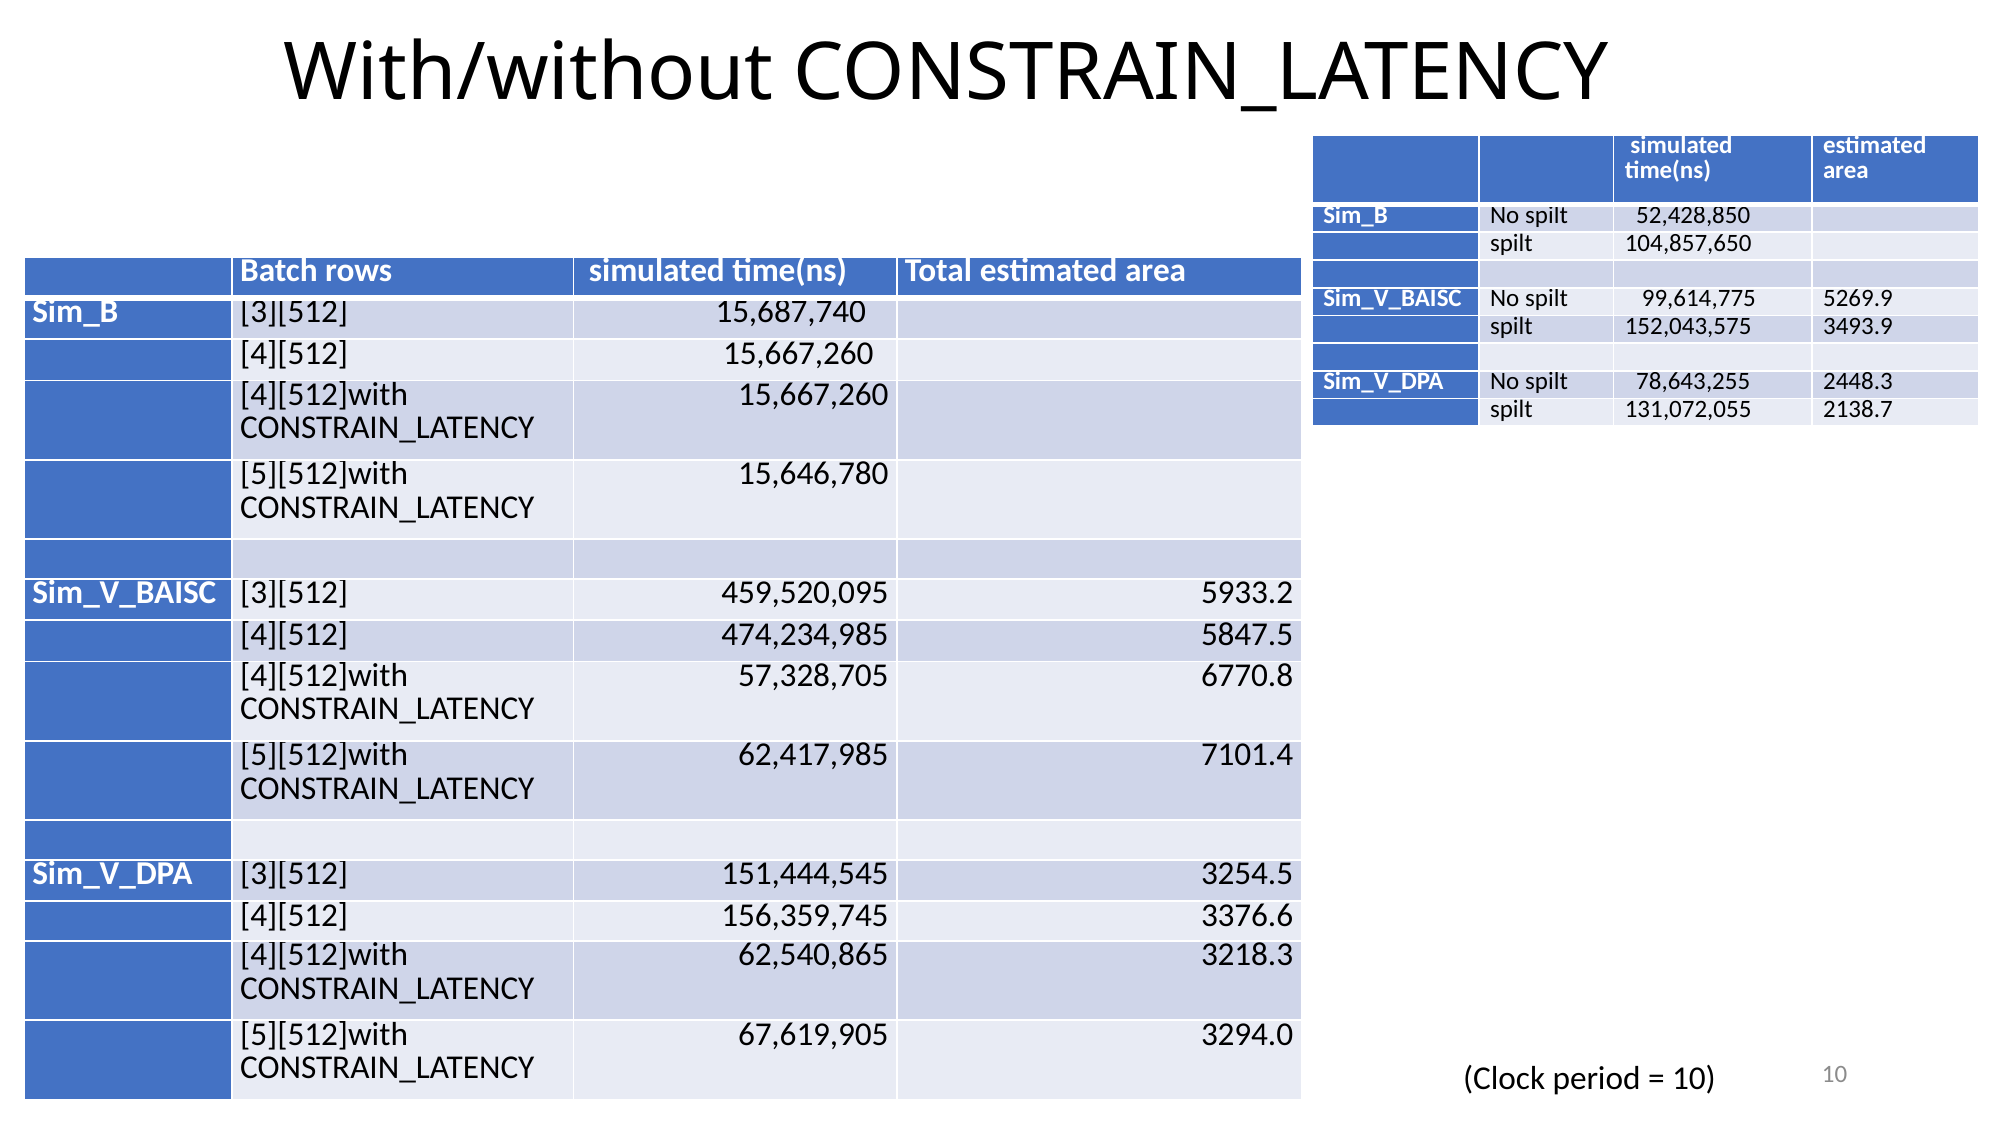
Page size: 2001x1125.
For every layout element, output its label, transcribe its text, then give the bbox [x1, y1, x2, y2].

table_cell [5][512]with CONSTRAIN_LATENCY [233, 1021, 573, 1099]
table_cell [1313, 316, 1478, 342]
table_cell 3493.9 [1813, 316, 1978, 342]
table_cell 131,072,055 [1614, 399, 1811, 425]
table_cell [25, 381, 231, 459]
table_cell [25, 540, 231, 578]
table_cell Sim_B [25, 301, 231, 338]
table_cell [1313, 399, 1478, 425]
table_cell spilt [1480, 399, 1613, 425]
table_cell [898, 340, 1301, 380]
table_cell 67,619,905 [574, 1021, 896, 1099]
table_cell [1813, 261, 1978, 287]
table_cell [25, 942, 231, 1019]
table_cell No spilt [1480, 289, 1613, 315]
table_cell [3][512] [233, 301, 573, 338]
table_cell 3254.5 [898, 861, 1301, 900]
table_cell [4][512]with CONSTRAIN_LATENCY [233, 942, 573, 1019]
table_cell 5269.9 [1813, 289, 1978, 315]
table_cell [25, 340, 231, 380]
table_cell [898, 301, 1301, 338]
table_cell [1813, 344, 1978, 370]
table_cell [574, 821, 896, 859]
table_header [1480, 136, 1613, 202]
table_cell [5][512]with CONSTRAIN_LATENCY [233, 461, 573, 538]
table_cell 15,667,260 [574, 381, 896, 459]
table_cell [1813, 207, 1978, 231]
table_cell 156,359,745 [574, 902, 896, 940]
table_cell No spilt [1480, 372, 1613, 398]
table_cell 78,643,255 [1614, 372, 1811, 398]
table_header simulated time(ns) [574, 258, 896, 295]
table_cell 104,857,650 [1614, 233, 1811, 259]
table_cell [25, 621, 231, 661]
table_cell [1480, 261, 1613, 287]
table_cell [4][512]with CONSTRAIN_LATENCY [233, 381, 573, 459]
table_cell 15,687,740 [574, 301, 896, 338]
table_cell [25, 902, 231, 940]
table_cell [574, 540, 896, 578]
table_cell [3][512] [233, 861, 573, 900]
table_header [1313, 136, 1478, 202]
table_header Batch rows [233, 258, 573, 295]
table_cell [1313, 233, 1478, 259]
table_cell spilt [1480, 316, 1613, 342]
table_cell [4][512] [233, 902, 573, 940]
table_cell [1480, 344, 1613, 370]
table_cell 3376.6 [898, 902, 1301, 940]
table_cell [898, 381, 1301, 459]
table_cell 62,417,985 [574, 742, 896, 819]
table_cell [1313, 344, 1478, 370]
table_cell Sim_V_DPA [25, 861, 231, 900]
table_cell 459,520,095 [574, 580, 896, 619]
table_cell [25, 821, 231, 859]
table_cell [1313, 261, 1478, 287]
table_cell 62,540,865 [574, 942, 896, 1019]
table_cell [898, 821, 1301, 859]
table_cell [25, 1021, 231, 1099]
table_cell [3][512] [233, 580, 573, 619]
table_cell 57,328,705 [574, 662, 896, 740]
table_header Total estimated area [898, 258, 1301, 295]
slide_number 10 [1412, 1042, 1863, 1103]
table_cell 2138.7 [1813, 399, 1978, 425]
table_cell 5847.5 [898, 621, 1301, 661]
table_cell [1614, 344, 1811, 370]
table_header [25, 258, 231, 295]
table_cell [233, 821, 573, 859]
table_cell 99,614,775 [1614, 289, 1811, 315]
table_cell [4][512] [233, 621, 573, 661]
table_cell [1813, 233, 1978, 259]
table_cell [898, 540, 1301, 578]
table_cell Sim_B [1313, 207, 1478, 231]
table_cell [5][512]with CONSTRAIN_LATENCY [233, 742, 573, 819]
table_header estimated area [1813, 136, 1978, 202]
table_cell spilt [1480, 233, 1613, 259]
table_cell 52,428,850 [1614, 207, 1811, 231]
table_cell 474,234,985 [574, 621, 896, 661]
table_cell 15,646,780 [574, 461, 896, 538]
table_cell 3294.0 [898, 1021, 1301, 1099]
table_cell 7101.4 [898, 742, 1301, 819]
table_cell 152,043,575 [1614, 316, 1811, 342]
table_header simulated time(ns) [1614, 136, 1811, 202]
table_cell 151,444,545 [574, 861, 896, 900]
table_cell 2448.3 [1813, 372, 1978, 398]
table_cell [233, 540, 573, 578]
table_cell [4][512]with CONSTRAIN_LATENCY [233, 662, 573, 740]
table_cell Sim_V_DPA [1313, 372, 1478, 398]
table_cell 5933.2 [898, 580, 1301, 619]
table_cell [898, 461, 1301, 538]
table_cell 3218.3 [898, 942, 1301, 1019]
table_cell [25, 742, 231, 819]
table_cell No spilt [1480, 207, 1613, 231]
title With/without CONSTRAIN_LATENCY [268, 19, 1646, 129]
table_cell [1614, 261, 1811, 287]
table_cell 15,667,260 [574, 340, 896, 380]
table_cell Sim_V_BAISC [25, 580, 231, 619]
table_cell [25, 662, 231, 740]
table_cell 6770.8 [898, 662, 1301, 740]
table_cell [4][512] [233, 340, 573, 380]
table_cell [25, 461, 231, 538]
table_cell Sim_V_BAISC [1313, 289, 1478, 315]
